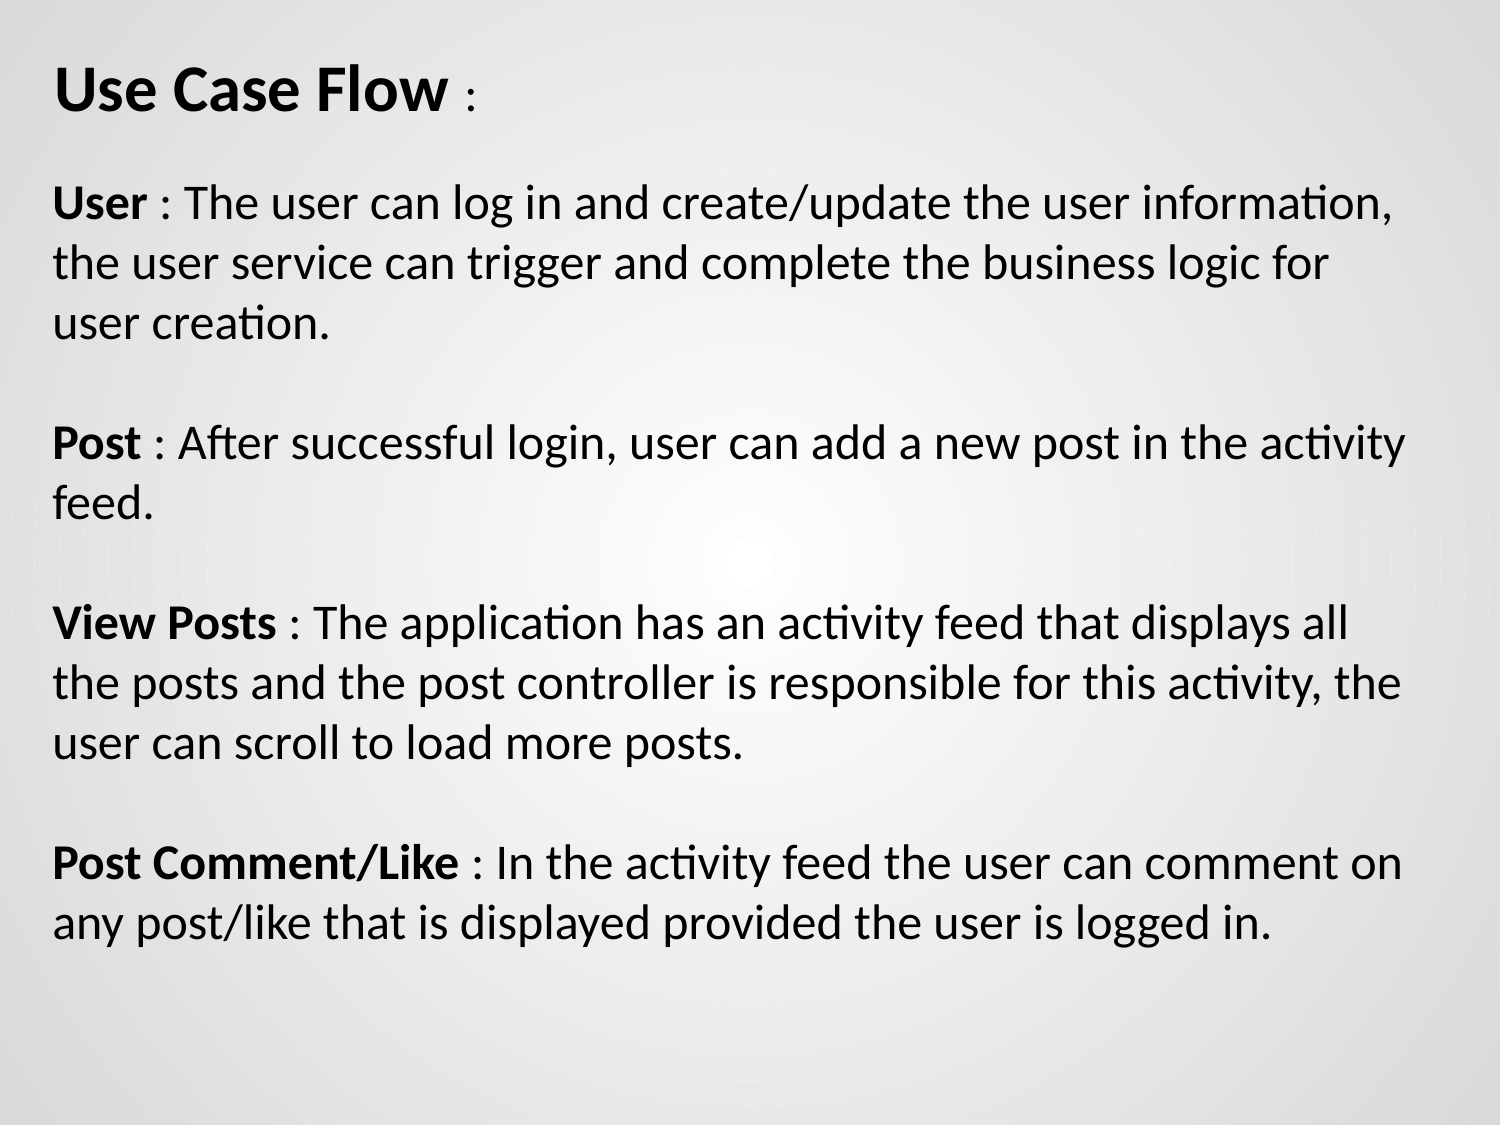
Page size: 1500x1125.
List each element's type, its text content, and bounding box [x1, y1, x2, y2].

text_box User : The user can log in and create/update the user information, the user service can trigger and complete the business logic for user creation. Post : After successful login, user can add a new post in the activity feed. View Posts : The application has an activity feed that displays all the posts and the post controller is responsible for this activity, the user can scroll to load more posts. Post Comment/Like : In the activity feed the user can comment on any post/like that is displayed provided the user is logged in. [37, 162, 1440, 1078]
text_box Use Case Flow : [39, 37, 493, 133]
